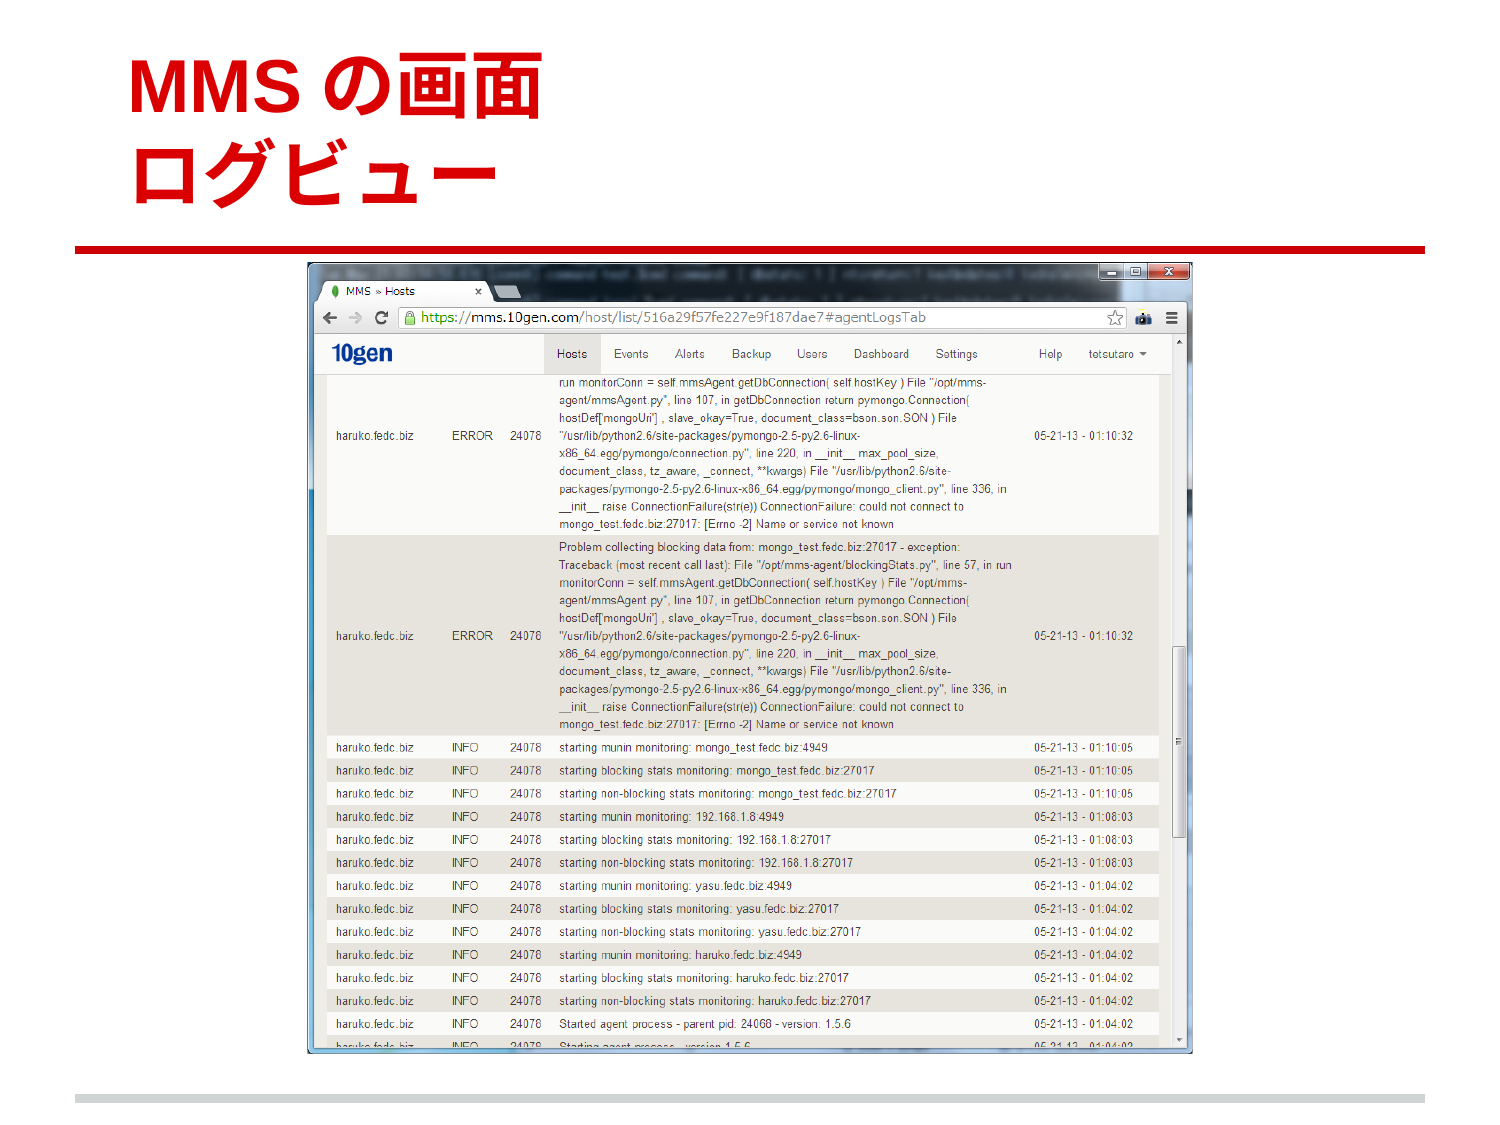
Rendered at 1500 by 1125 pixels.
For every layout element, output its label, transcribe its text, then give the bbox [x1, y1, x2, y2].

text_box [307, 262, 1193, 1054]
title MMSの画面 ログビュー [75, 45, 1425, 233]
